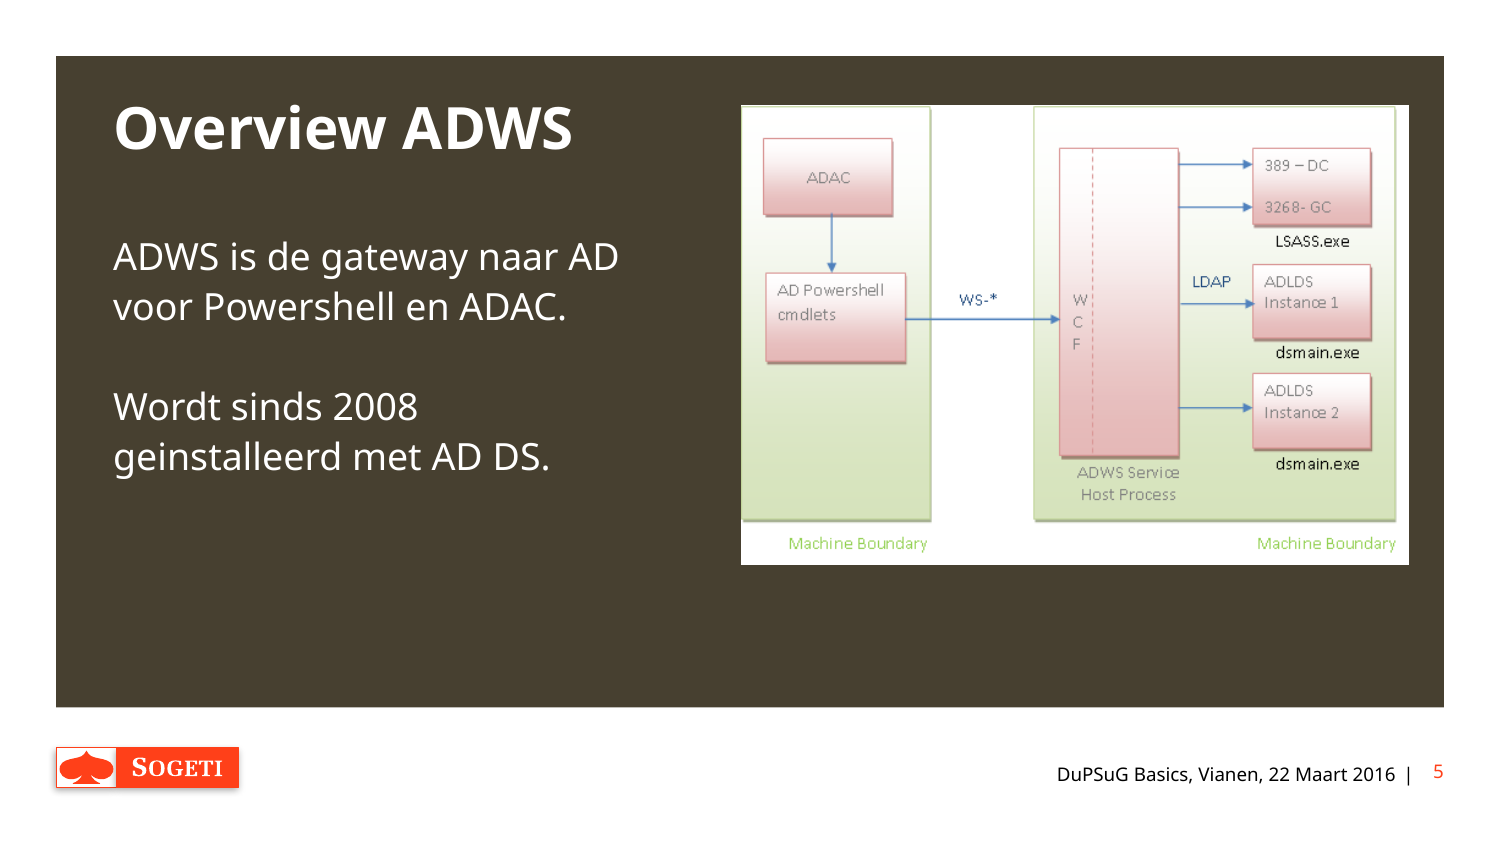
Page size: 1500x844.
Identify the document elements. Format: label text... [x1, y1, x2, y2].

slide_number 5 [1408, 755, 1444, 788]
text_box Overview ADWS [107, 105, 663, 174]
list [740, 105, 1409, 566]
text_box ADWS is de gateway naar AD voor Powershell en ADAC. Wordt sinds 2008 geinstalleerd met AD DS. [107, 222, 663, 565]
footer DuPSuG Basics, Vianen, 22 Maart 2016 [309, 755, 1396, 788]
